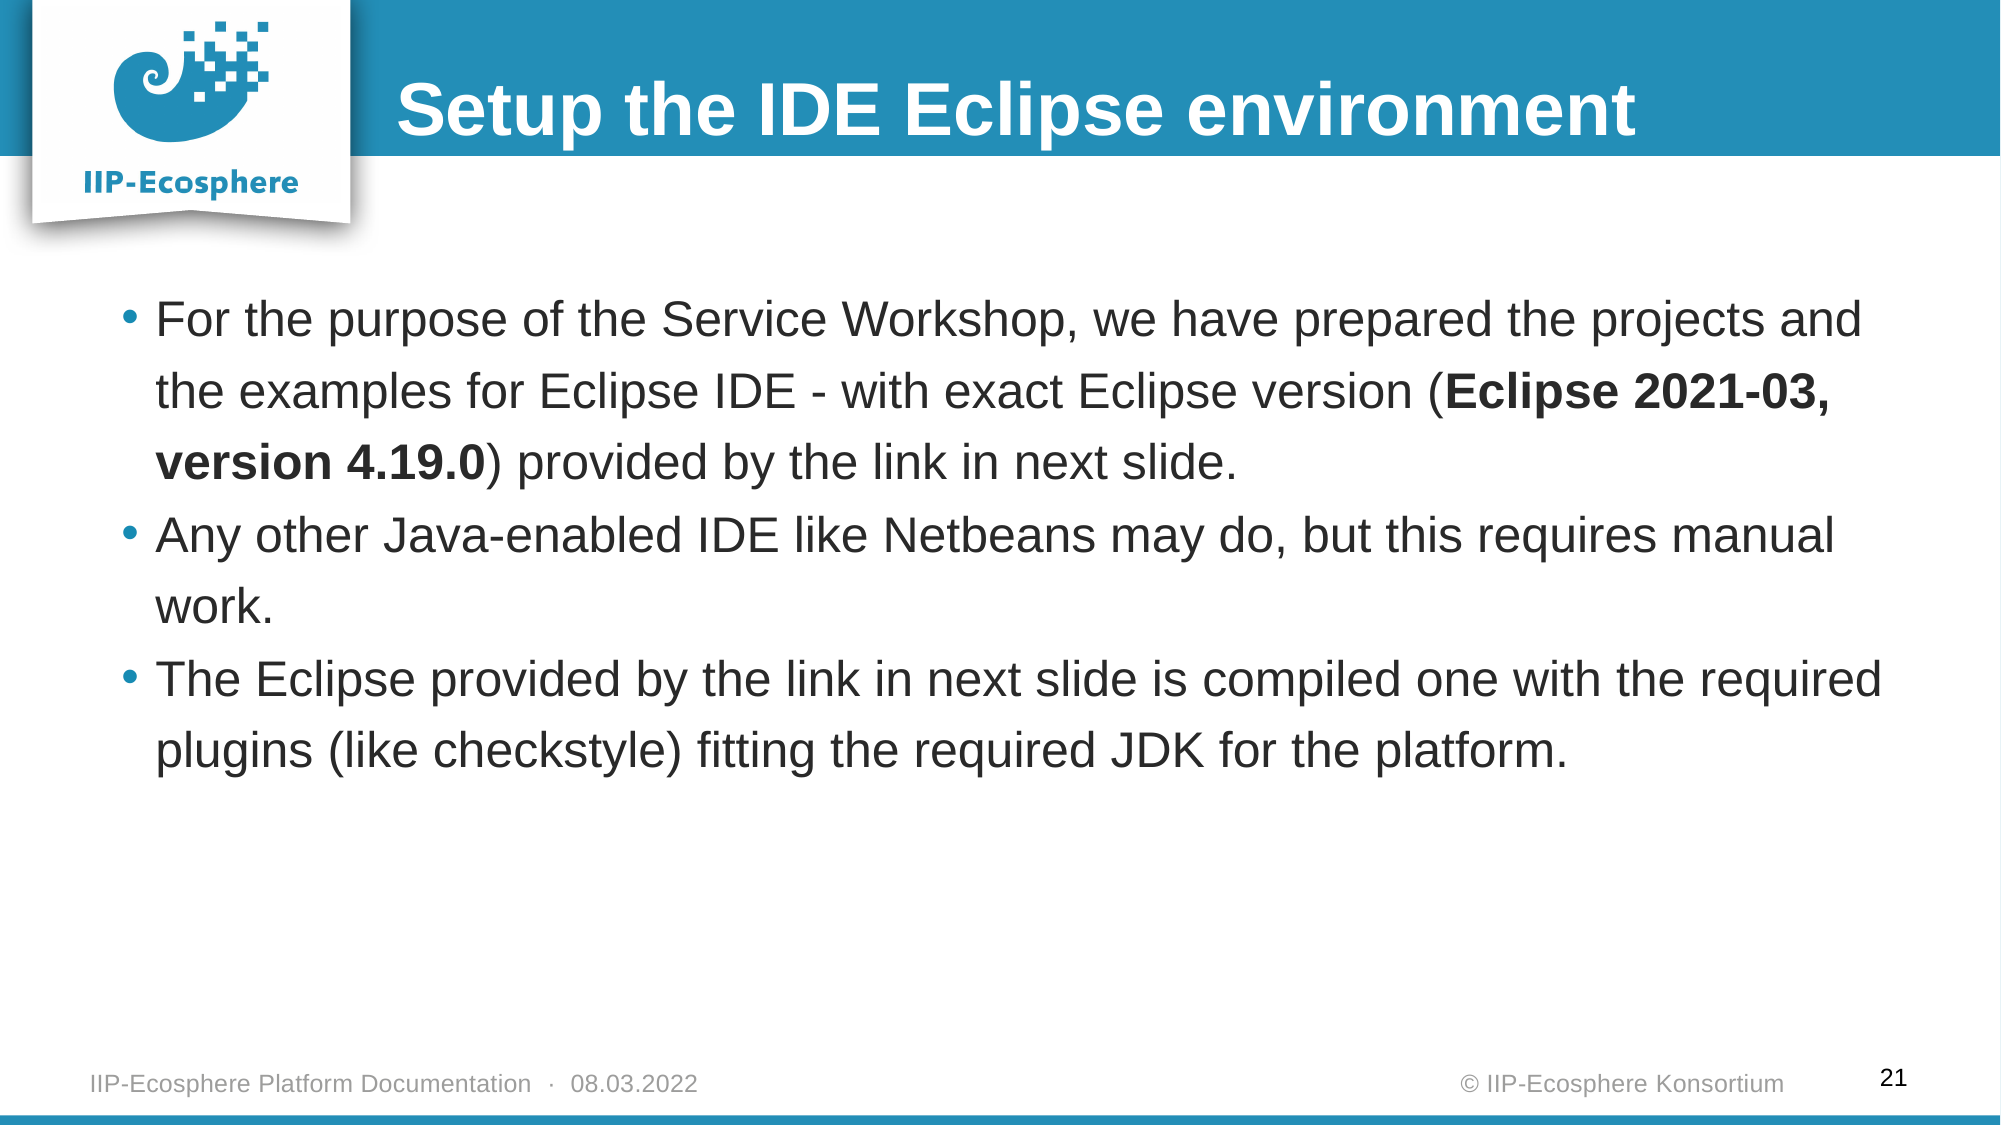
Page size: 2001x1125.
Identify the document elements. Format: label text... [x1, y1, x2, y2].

picture [41, 6, 341, 203]
list Setup the IDE Eclipse environment [388, 43, 1964, 158]
list For the purpose of the Service Workshop, we have prepared the projects and the examples for Eclipse IDE - with exact Eclipse version (Eclipse 2021-03, version 4.19.0) provided by the link in next slide. Any other Java-enabled IDE like Netbeans may do, but this requires manual work. The Eclipse provided by the link in next slide is compiled one with the required plugins (like checkstyle) fitting the required JDK for the platform. [106, 266, 1902, 1017]
